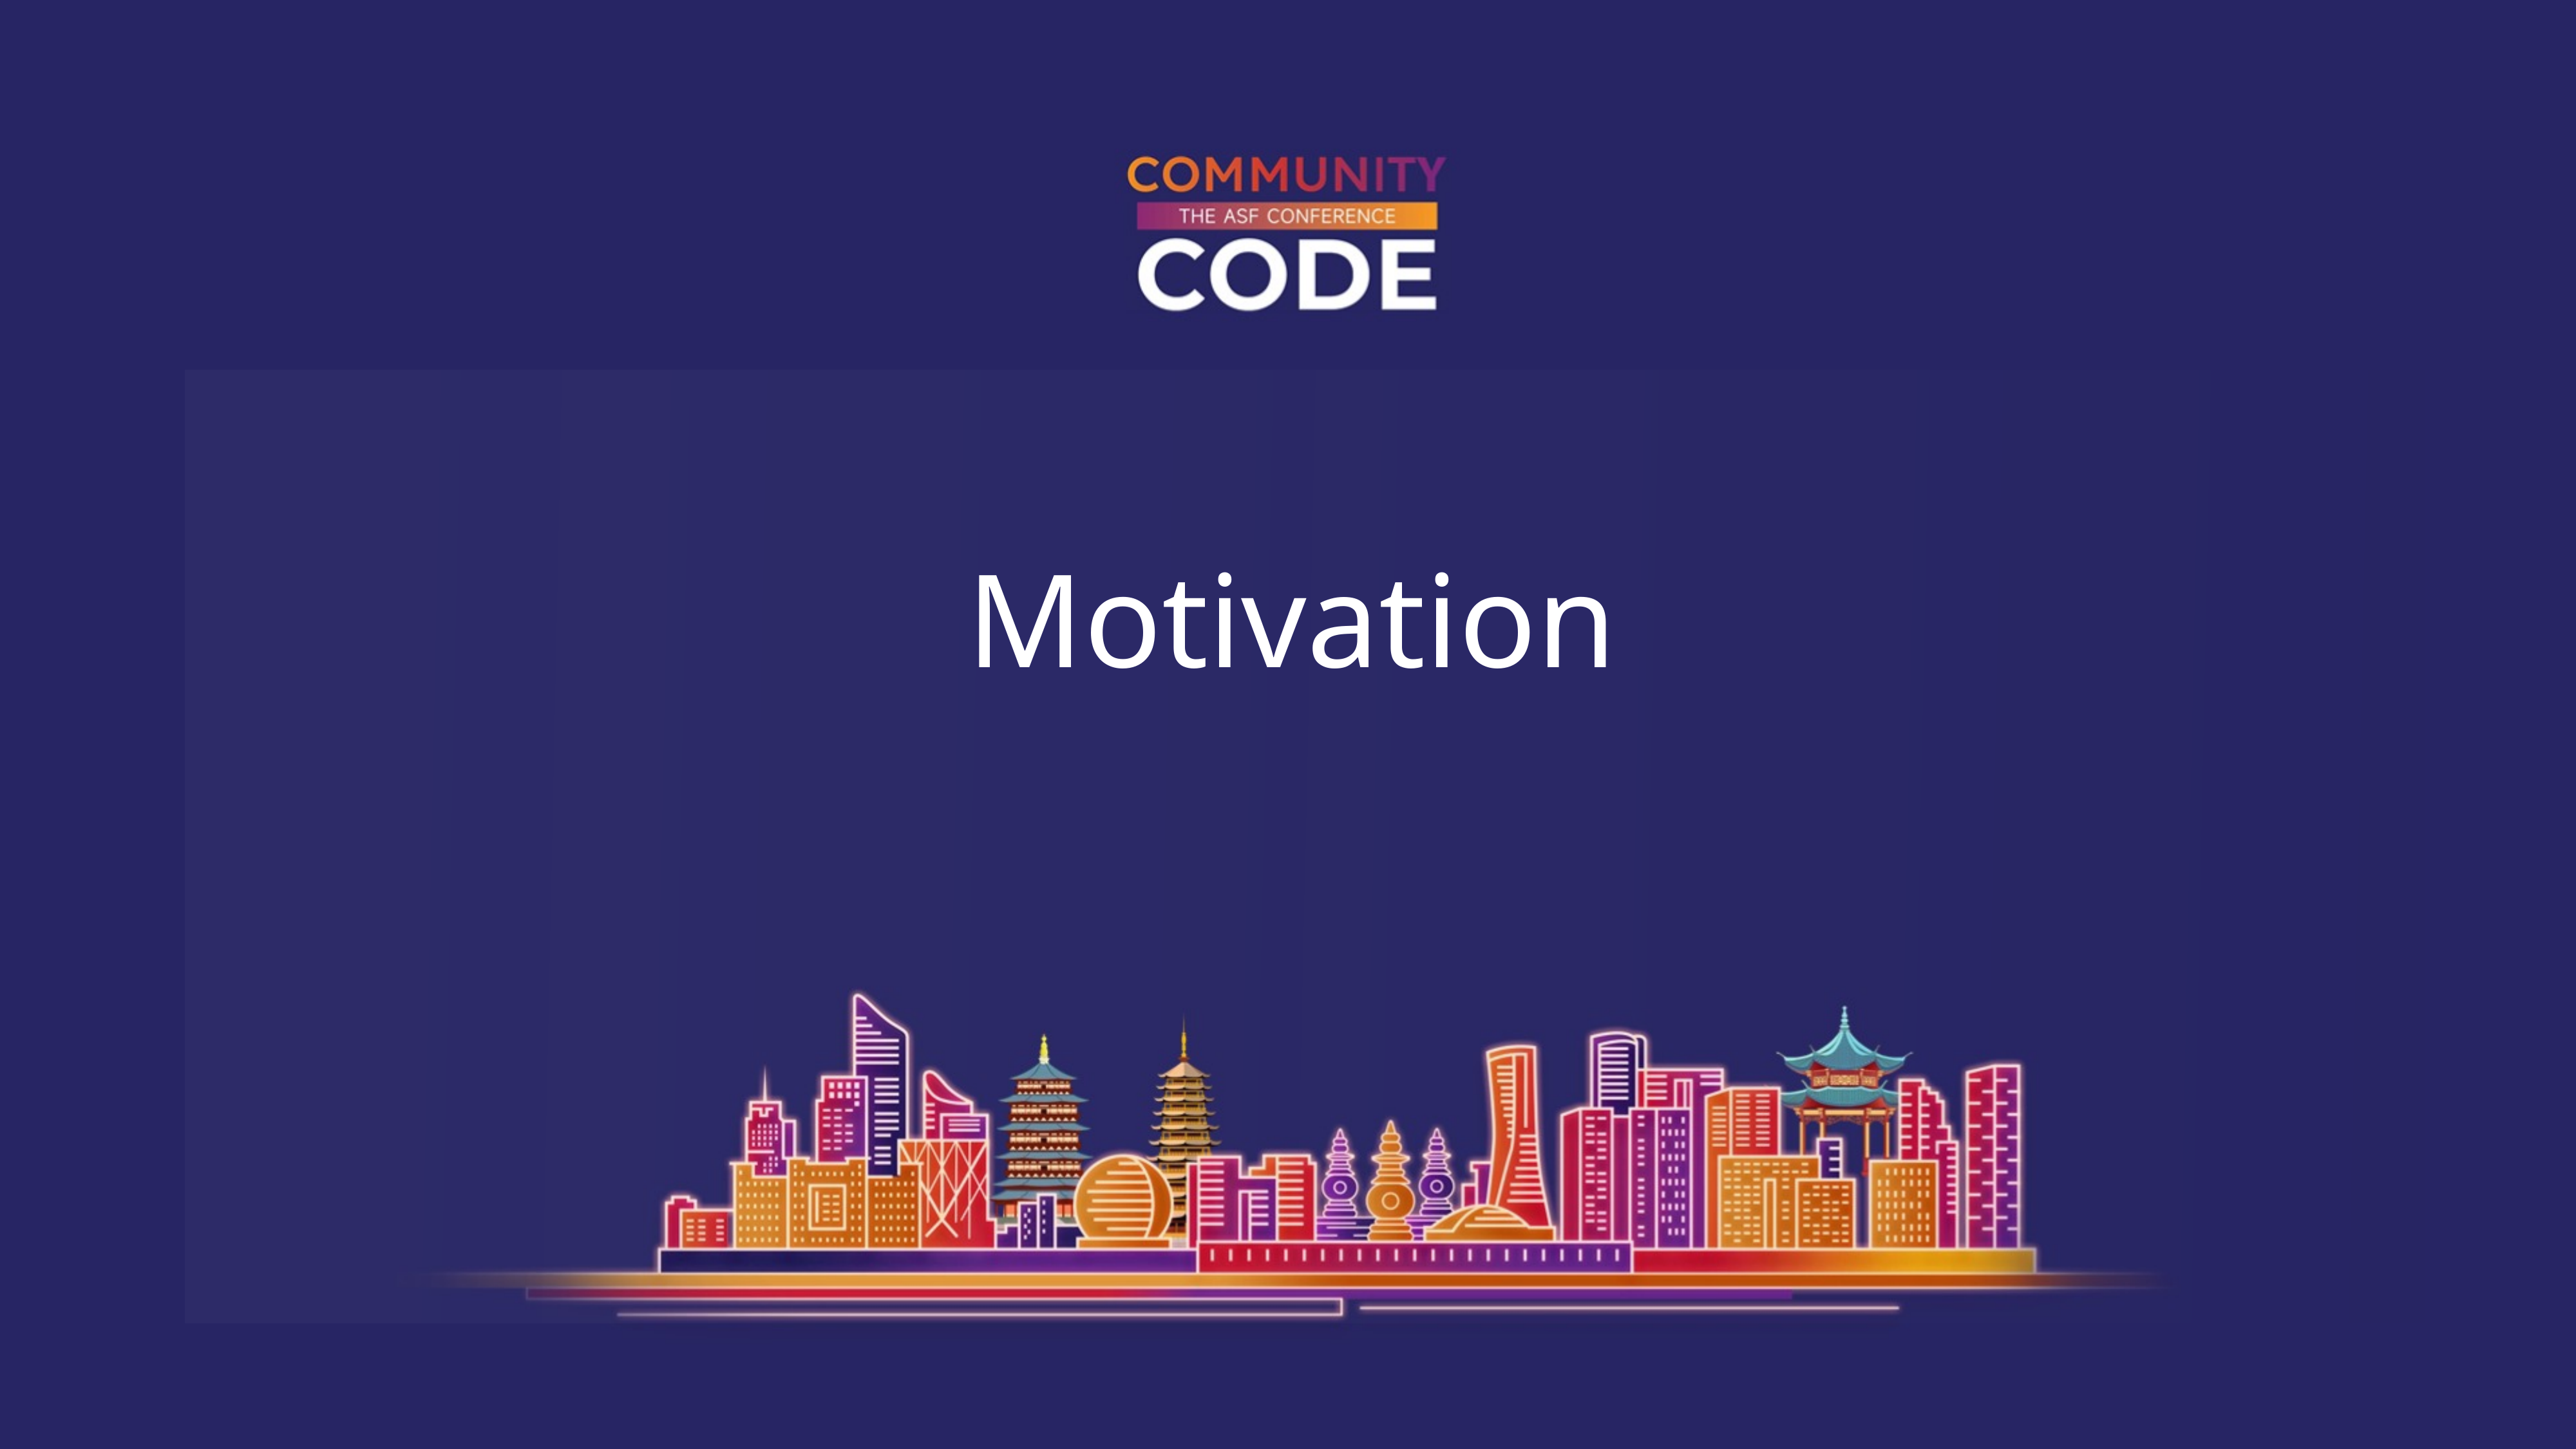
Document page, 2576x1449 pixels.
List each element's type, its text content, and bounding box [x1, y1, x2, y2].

text_box Motivation [185, 468, 2399, 749]
picture [0, 0, 2576, 1449]
